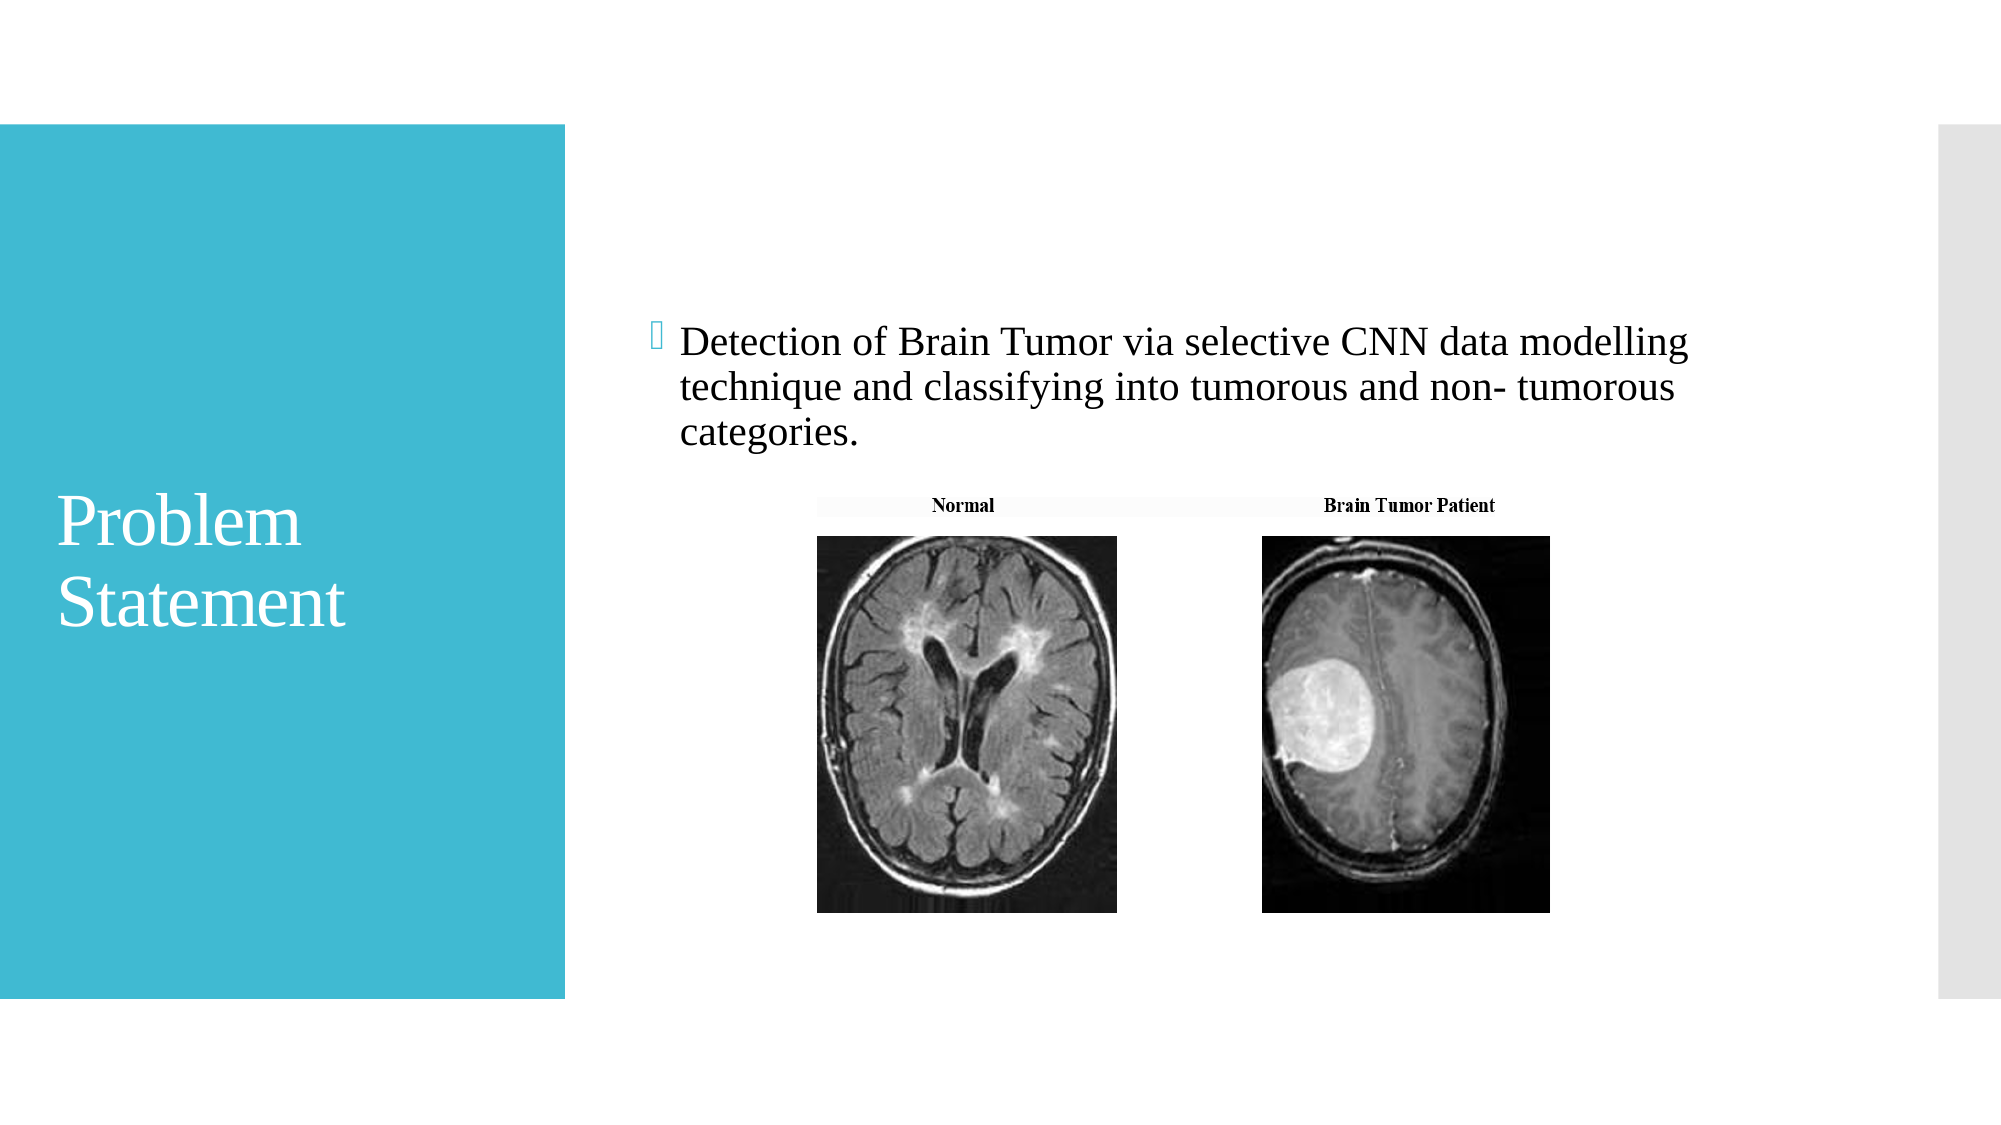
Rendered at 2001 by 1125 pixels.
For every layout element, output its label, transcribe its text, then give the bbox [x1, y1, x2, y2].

title Problem Statement [41, 184, 525, 940]
list Detection of Brain Tumor via selective CNN data modelling technique and classifying into tumorous and non- tumorous categories. [634, 141, 1835, 982]
picture [804, 496, 1687, 926]
